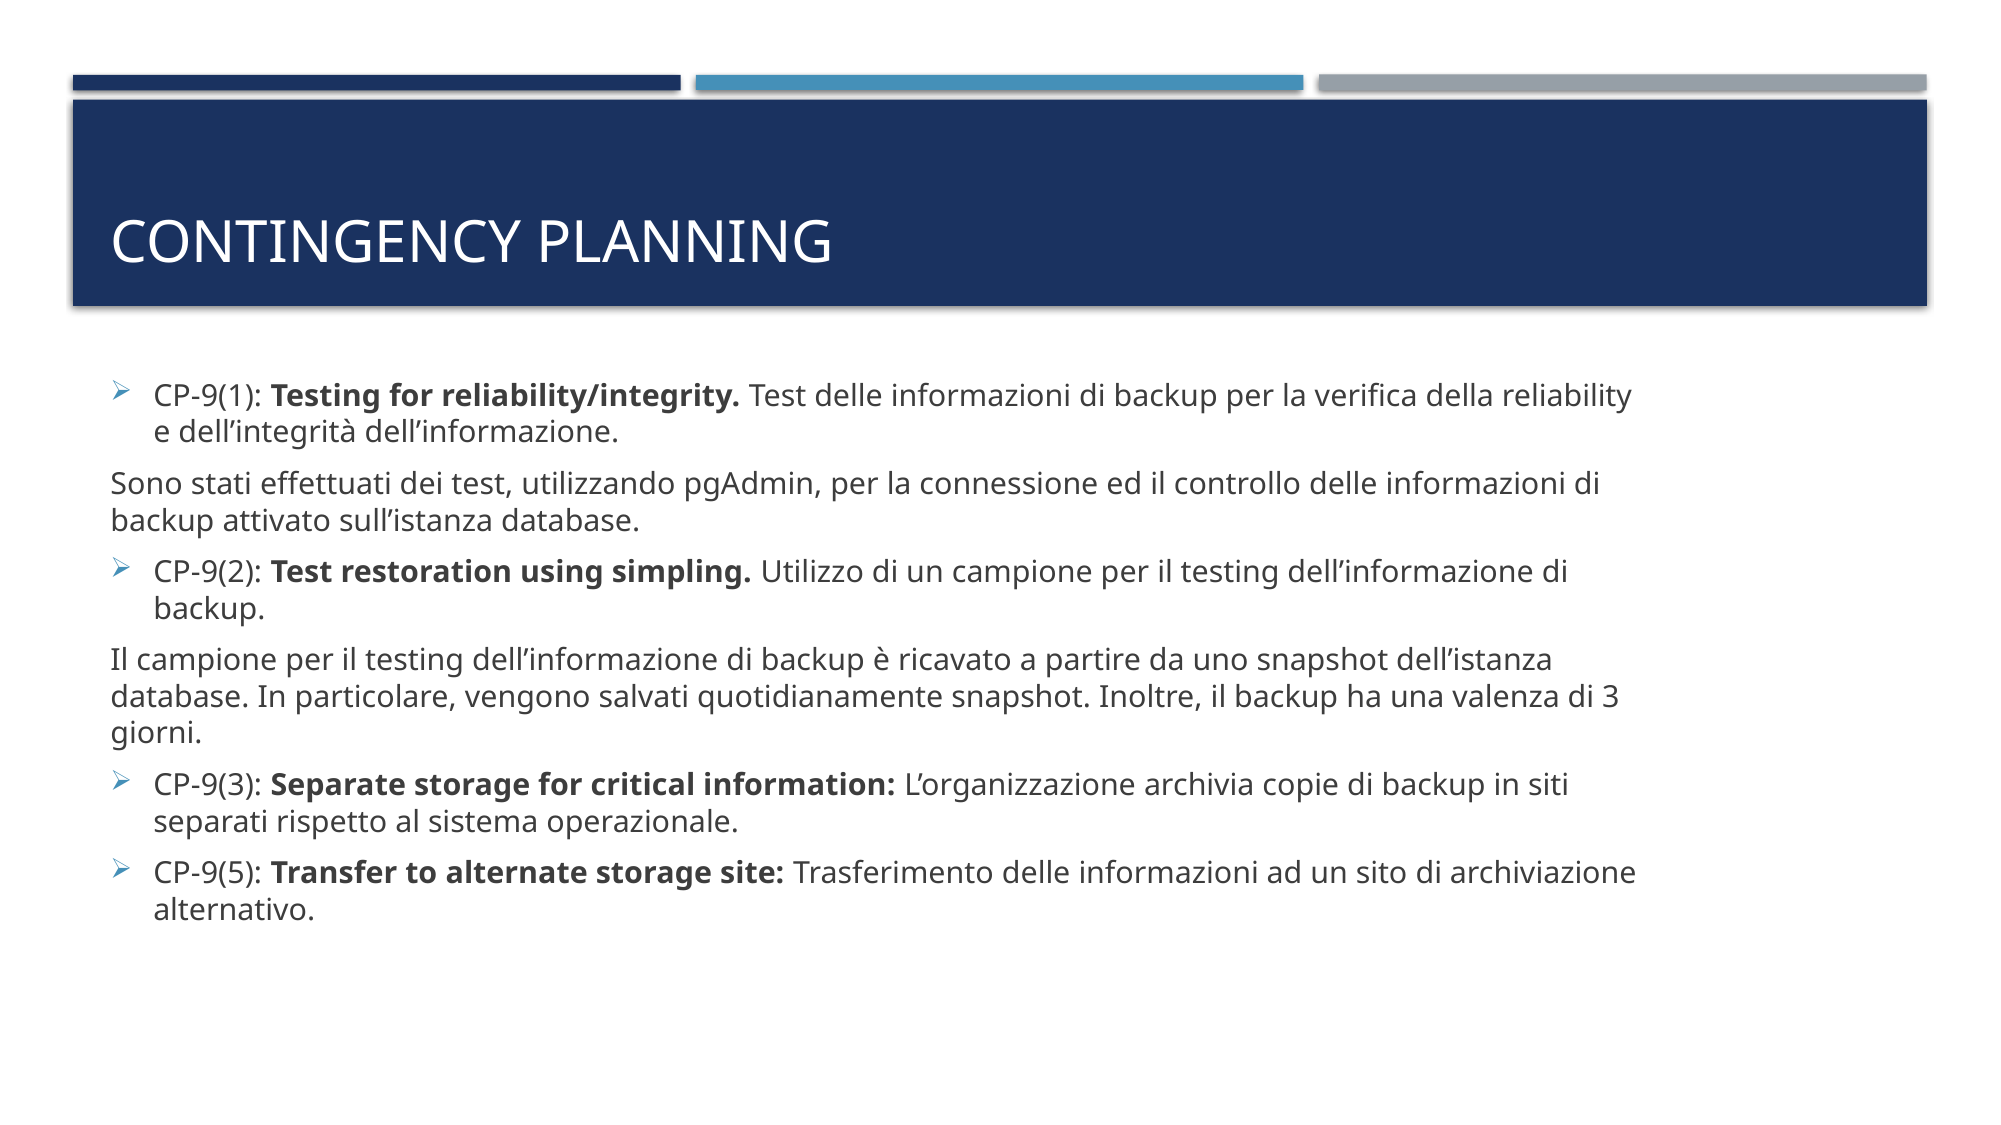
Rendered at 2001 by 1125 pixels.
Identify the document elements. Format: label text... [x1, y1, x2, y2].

title CONTINGENCY PLANNING [95, 119, 1905, 282]
list CP-9(1): Testing for reliability/integrity. Test delle informazioni di backup per la verifica della reliability e dell’integrità dell’informazione. Sono stati effettuati dei test, utilizzando pgAdmin, per la connessione ed il controllo delle informazioni di backup attivato sull’istanza database. CP-9(2): Test restoration using simpling. Utilizzo di un campione per il testing dell’informazione di backup. Il campione per il testing dell’informazione di backup è ricavato a partire da uno snapshot dell’istanza database. In particolare, vengono salvati quotidianamente snapshot. Inoltre, il backup ha una valenza di 3 giorni. CP-9(3): Separate storage for critical information: L’organizzazione archivia copie di backup in siti separati rispetto al sistema operazionale. CP-9(5): Transfer to alternate storage site: Trasferimento delle informazioni ad un sito di archiviazione alternativo. [95, 365, 1658, 937]
